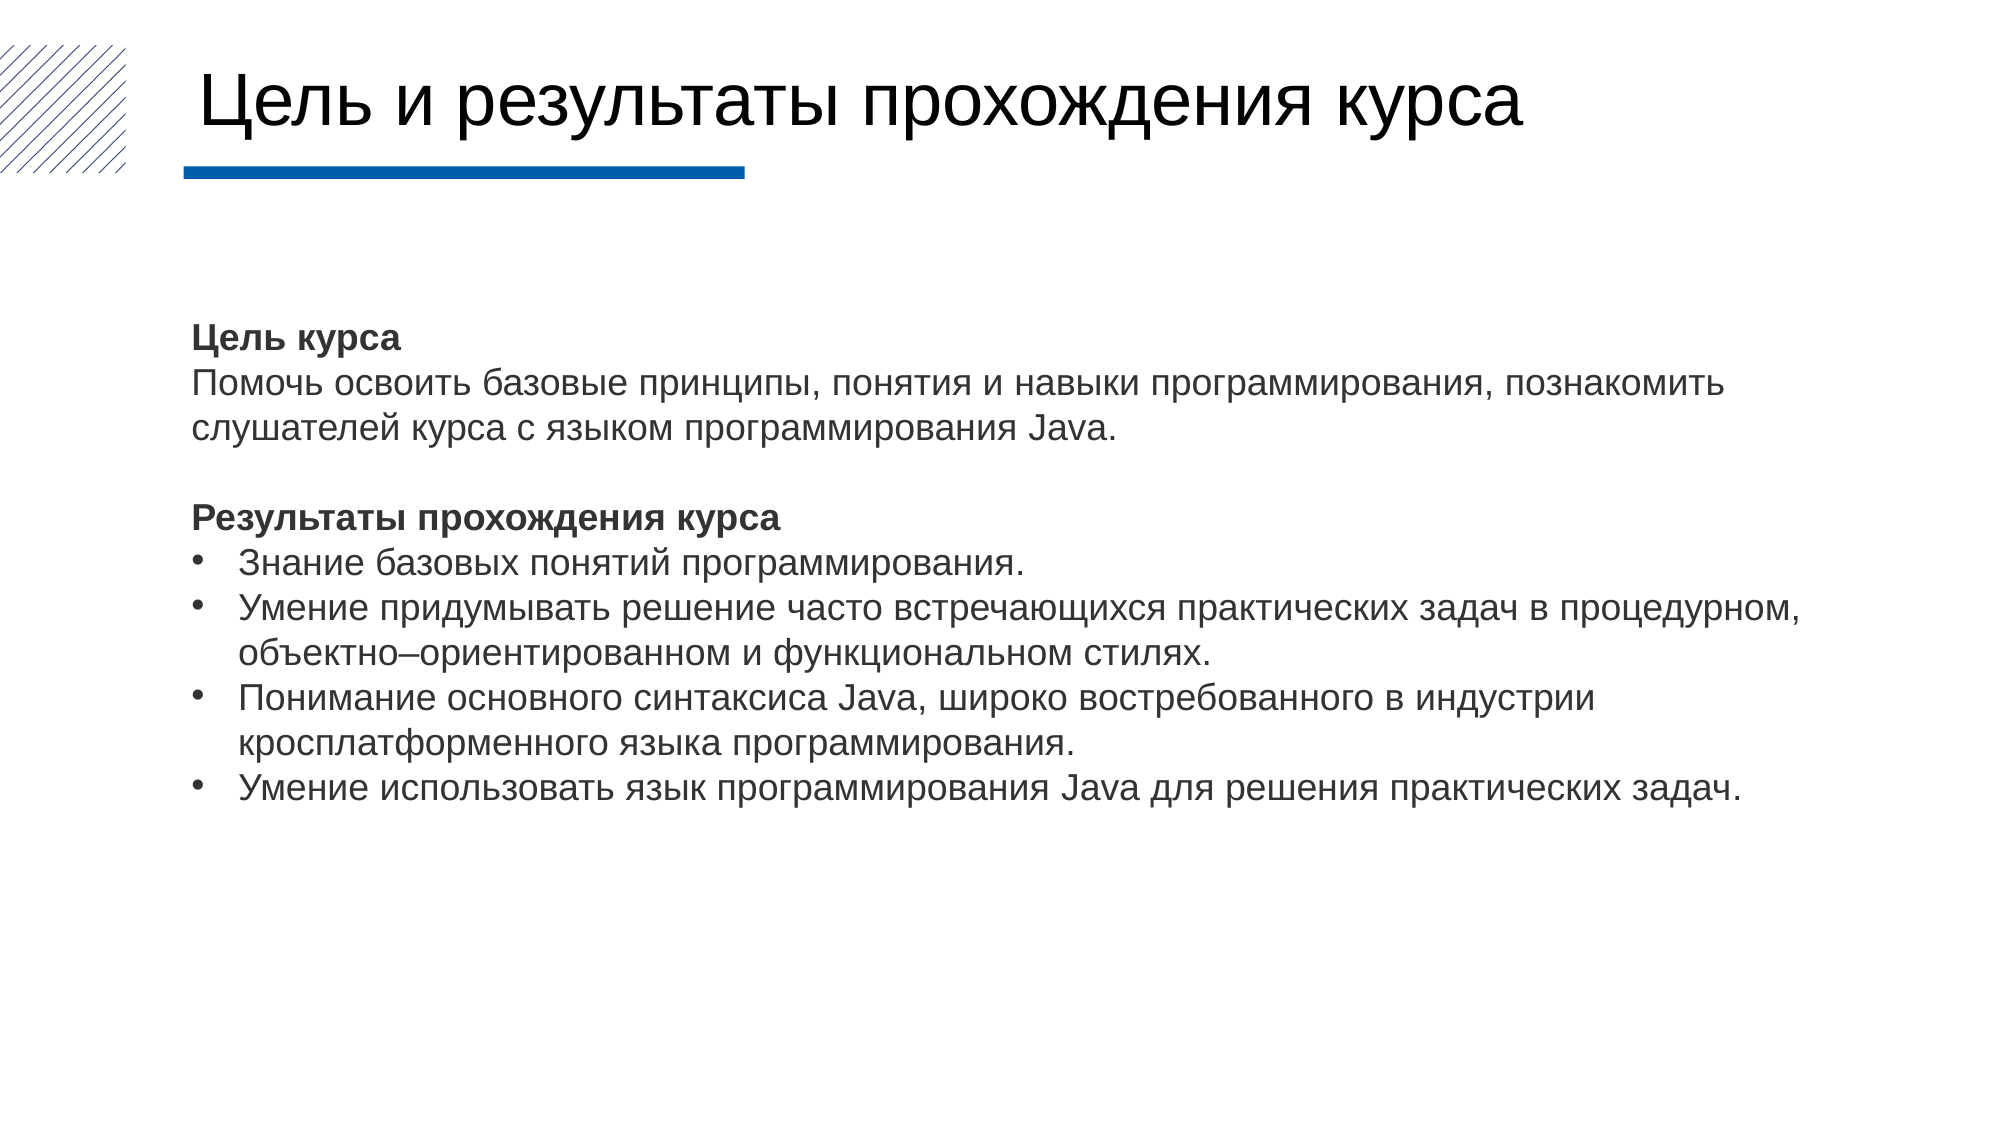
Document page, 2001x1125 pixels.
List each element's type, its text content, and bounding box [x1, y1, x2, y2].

text_box Цель курса Помочь освоить базовые принципы, понятия и навыки программирования, познакомить слушателей курса с языком программирования Java. Результаты прохождения курса Знание базовых понятий программирования. Умение придумывать решение часто встречающихся практических задач в процедурном, объектно–ориентированном и функциональном стилях. Понимание основного синтаксиса Java, широко востребованного в индустрии кросплатформенного языка программирования. Умение использовать язык программирования Java для решения практических задач. [183, 304, 1915, 815]
list Цель и результаты прохождения курса [183, 58, 1780, 149]
